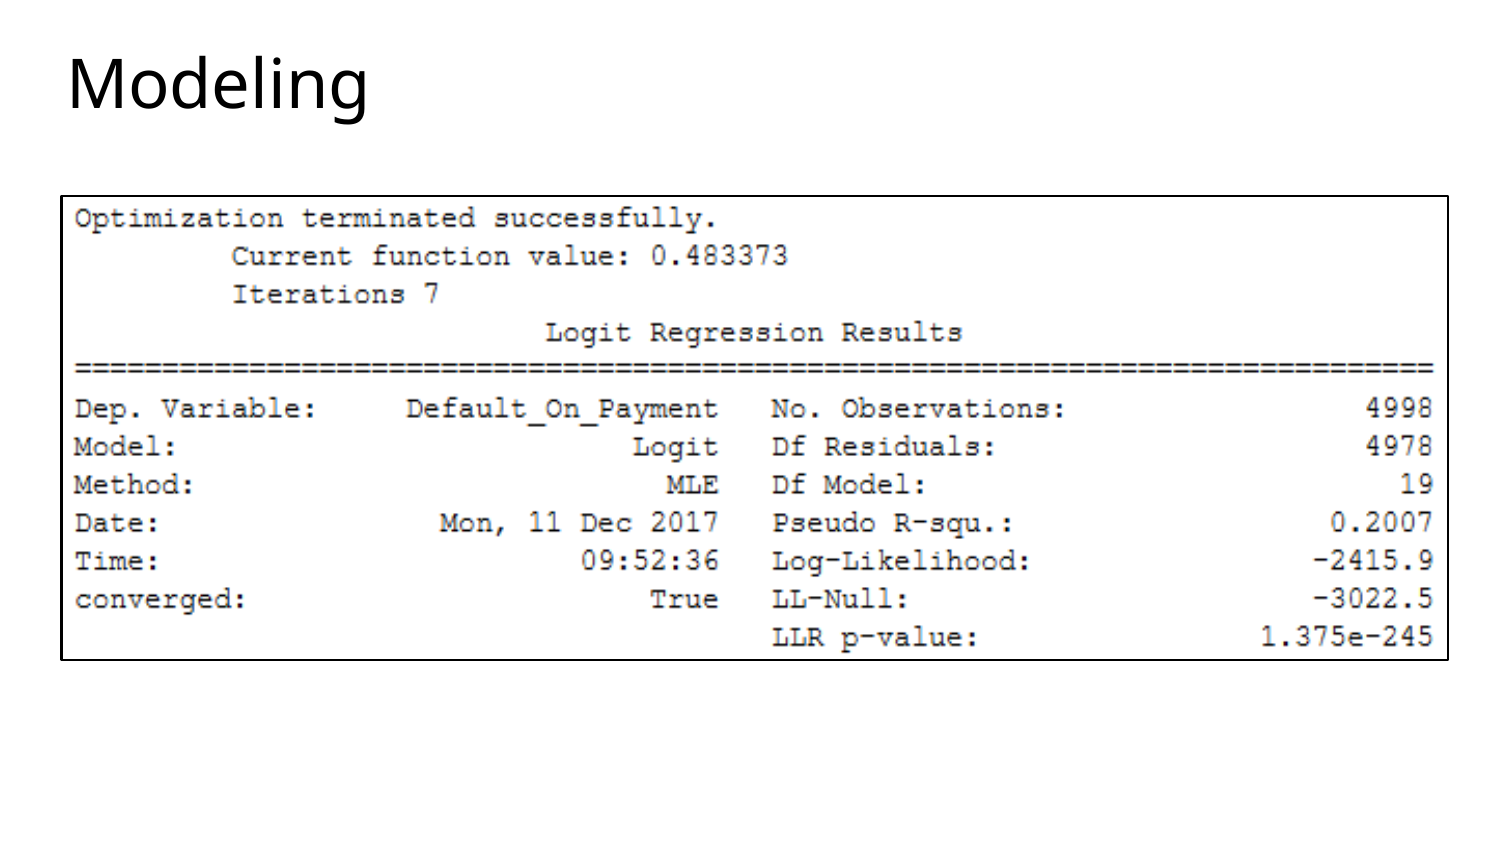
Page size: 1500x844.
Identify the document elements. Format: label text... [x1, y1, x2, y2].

title Modeling [51, 34, 1449, 129]
list [51, 189, 1449, 750]
picture [62, 196, 1448, 660]
